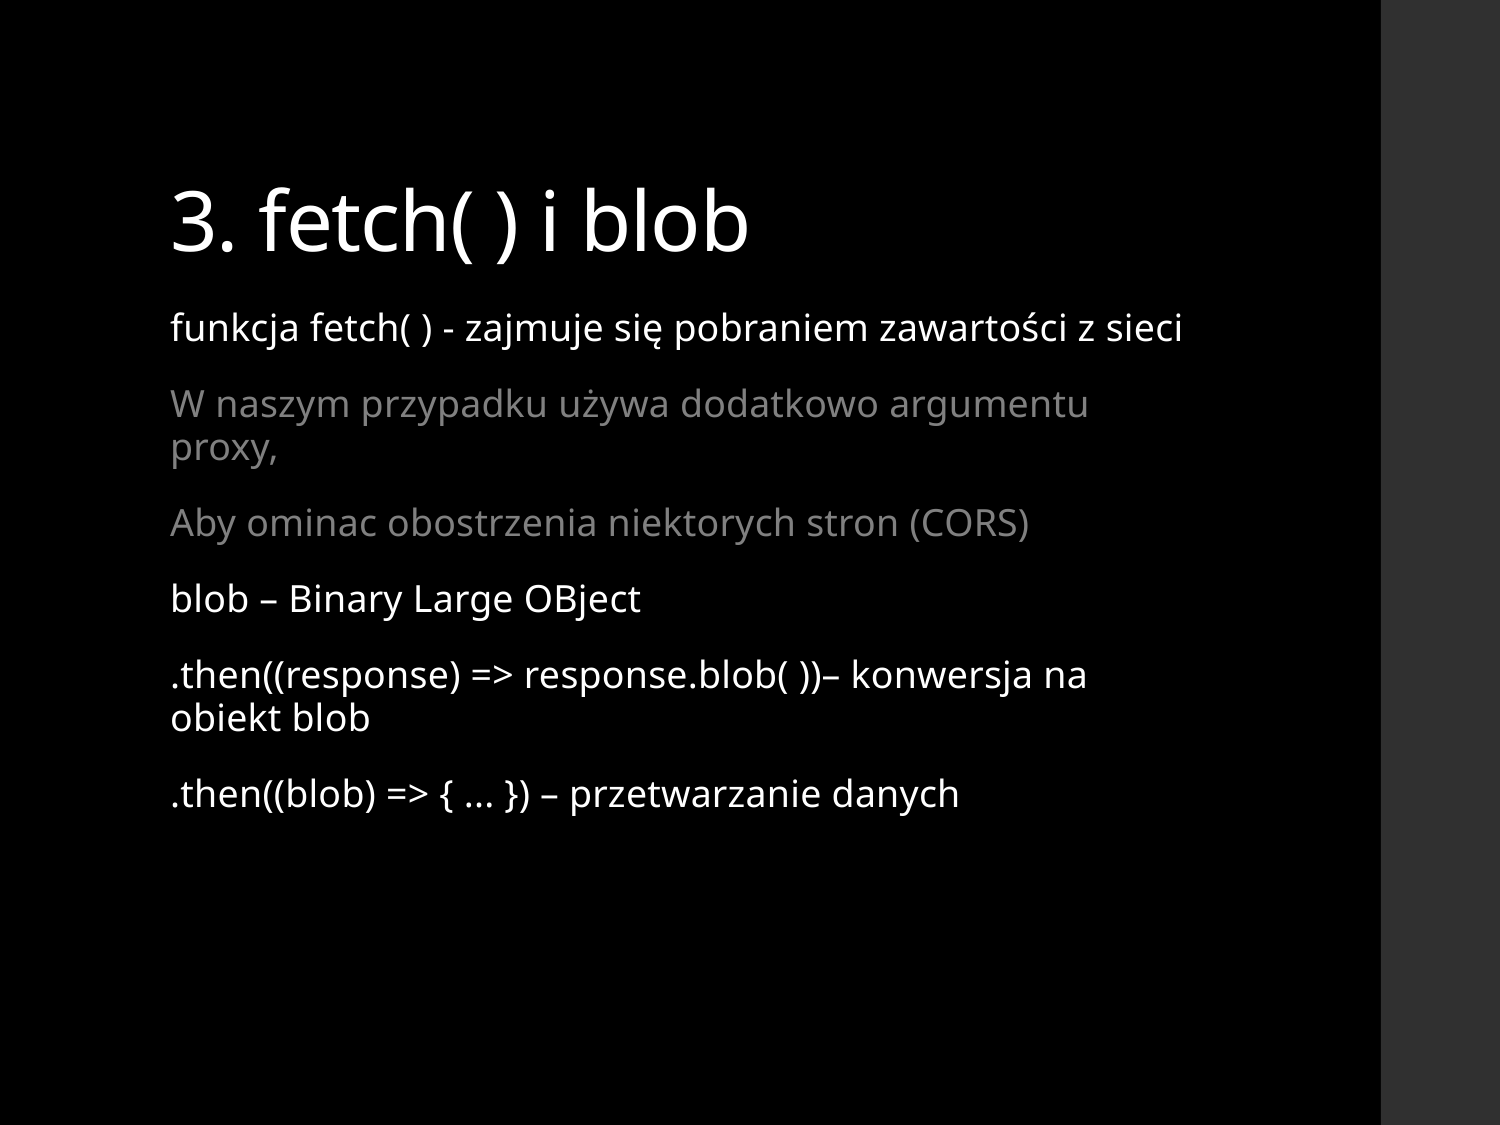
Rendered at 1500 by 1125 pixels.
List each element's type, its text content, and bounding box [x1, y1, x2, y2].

title 3. fetch( ) i blob [155, 60, 1348, 278]
list funkcja fetch( ) - zajmuje się pobraniem zawartości z sieci W naszym przypadku używa dodatkowo argumentu proxy, Aby ominac obostrzenia niektorych stron (CORS) blob – Binary Large OBject .then((response) => response.blob( ))– konwersja na obiekt blob .then((blob) => { ... }) – przetwarzanie danych [155, 299, 1213, 1014]
